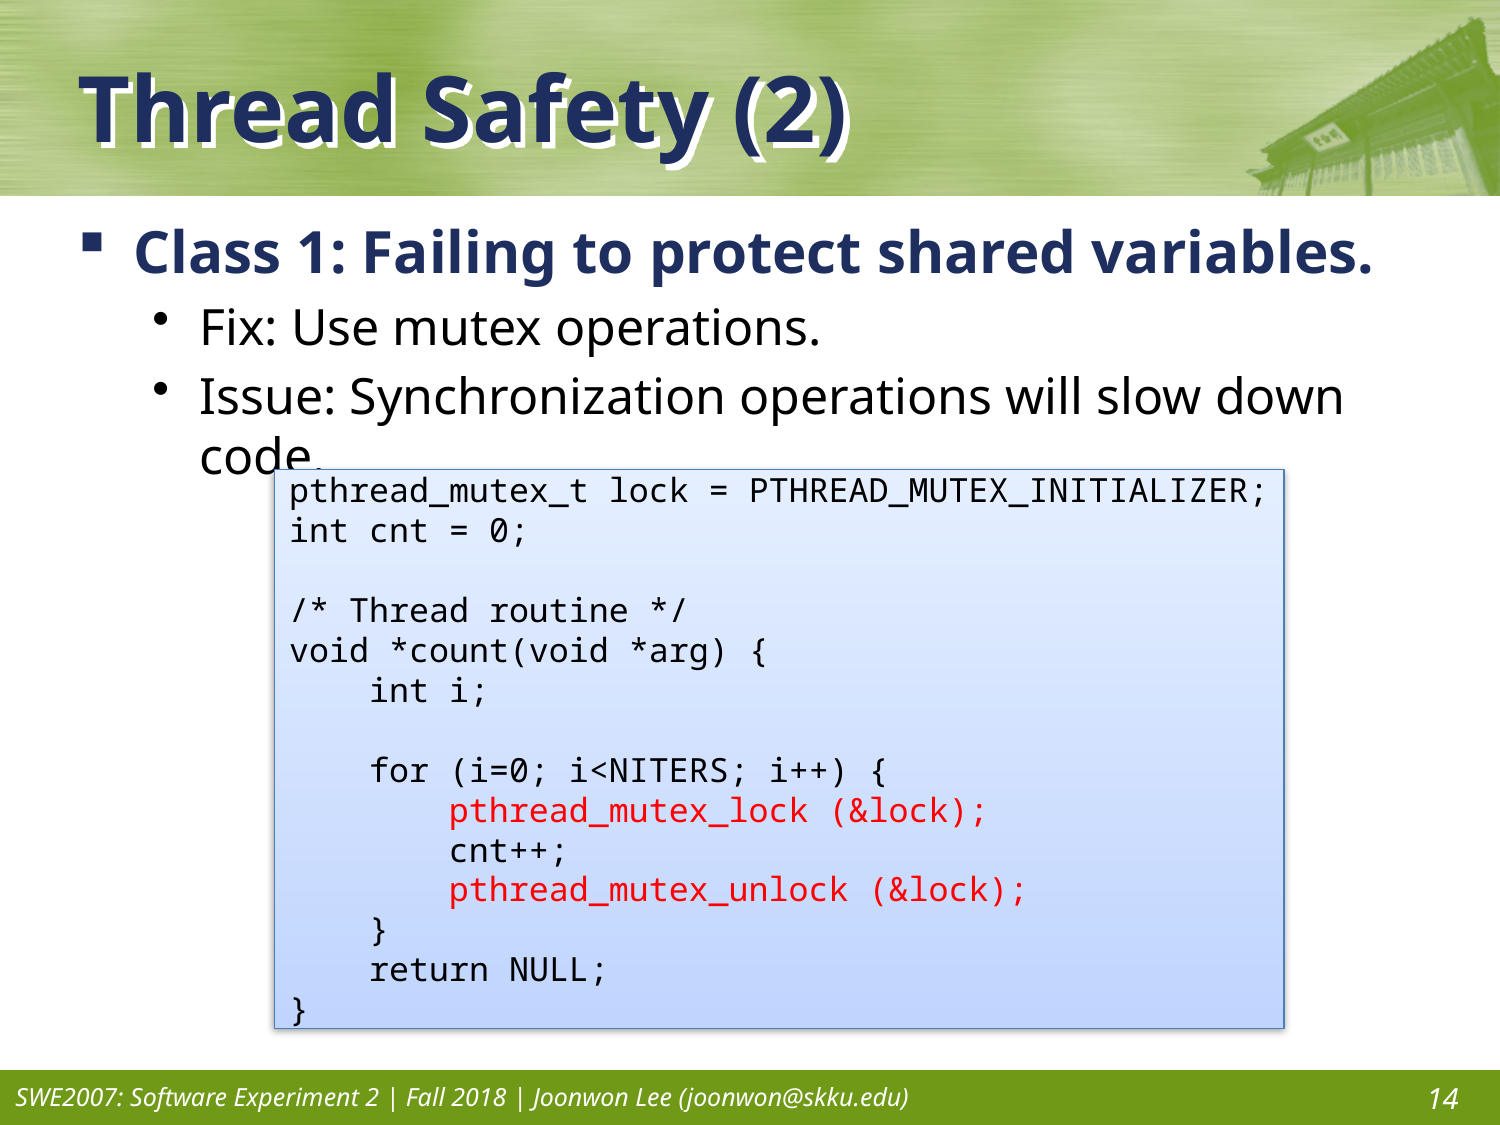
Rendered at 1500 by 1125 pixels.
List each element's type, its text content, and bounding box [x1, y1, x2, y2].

picture [0, 1070, 1500, 1125]
title Thread Safety (2) [62, 12, 1451, 201]
picture [0, 0, 1500, 196]
text_box pthread_mutex_t lock = PTHREAD_MUTEX_INITIALIZER; int cnt = 0; /* Thread routine */ void *count(void *arg) { int i; for (i=0; i<NITERS; i++) { pthread_mutex_lock (&lock); cnt++; pthread_mutex_unlock (&lock); } return NULL; } [274, 469, 1285, 1029]
list Class 1: Failing to protect shared variables. Fix: Use mutex operations. Issue: Synchronization operations will slow down code. [62, 207, 1471, 1048]
